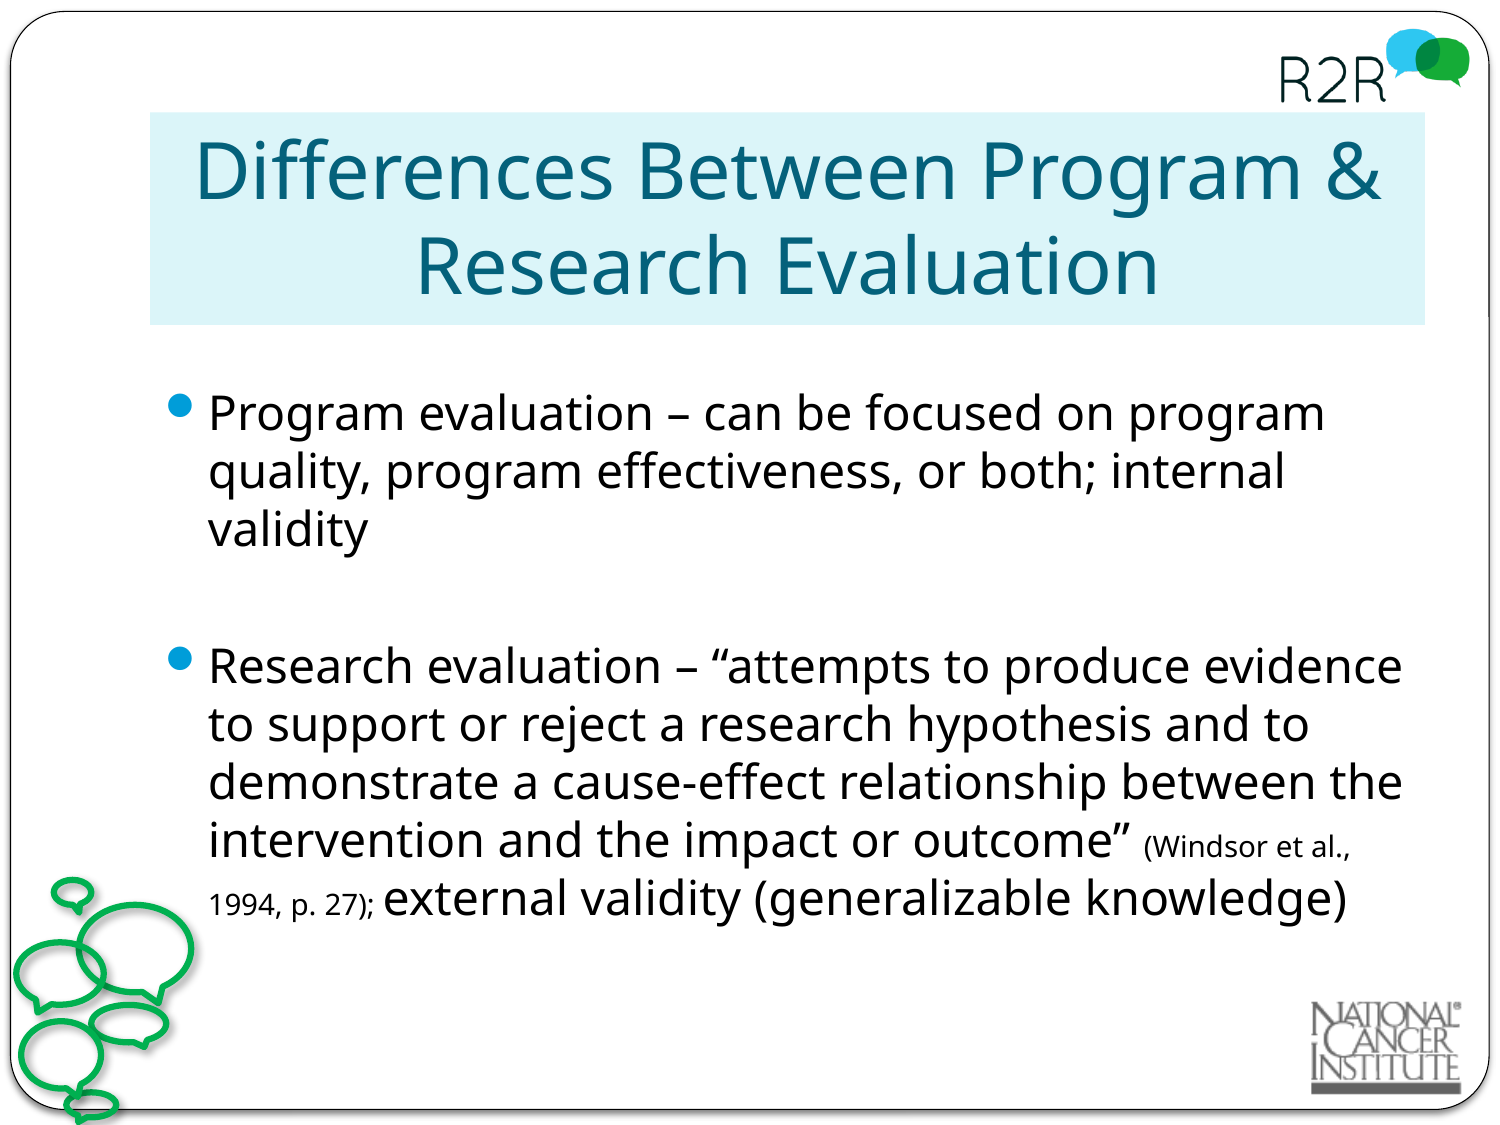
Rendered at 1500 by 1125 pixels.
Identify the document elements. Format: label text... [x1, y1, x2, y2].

list Program evaluation – can be focused on program quality, program effectiveness, or both; internal validity Research evaluation – “attempts to produce evidence to support or reject a research hypothesis and to demonstrate a cause-effect relationship between the intervention and the impact or outcome” (Windsor et al., 1994, p. 27); external validity (generalizable knowledge) [150, 375, 1425, 988]
title Differences Between Program & Research Evaluation [150, 112, 1425, 325]
picture [1310, 999, 1463, 1096]
picture [1275, 24, 1475, 112]
